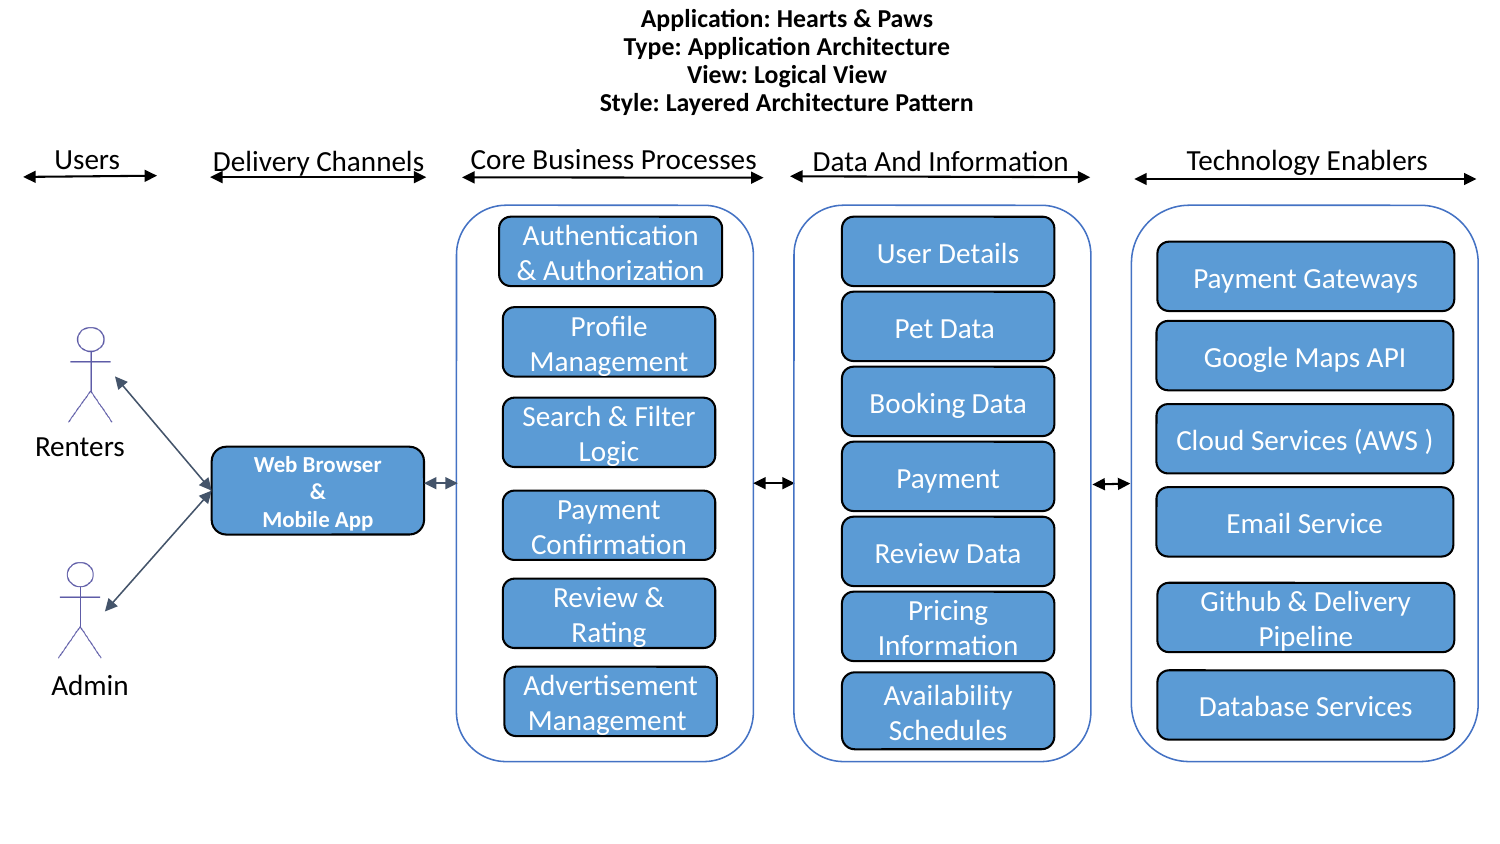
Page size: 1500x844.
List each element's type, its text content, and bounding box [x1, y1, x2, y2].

picture [64, 326, 116, 427]
text_box Users [37, 134, 138, 174]
text_box Authentication & Authorization [499, 216, 723, 287]
text_box Search & Filter Logic [502, 397, 716, 468]
text_box [1131, 205, 1479, 762]
text_box Delivery Channels [189, 136, 448, 183]
text_box Availability Schedules [841, 672, 1055, 750]
text_box Payment Gateways [1157, 241, 1455, 312]
text_box Cloud Services (AWS ) [1156, 404, 1454, 474]
text_box Technology Enablers [1166, 135, 1449, 178]
title Application: Hearts & Paws Type: Application Architecture View: Logical View Style: Layered Architecture Pattern [532, 0, 1042, 124]
text_box Renters [0, 421, 109, 498]
text_box Core Business Processes [449, 135, 779, 182]
text_box Pet Data [841, 291, 1055, 362]
text_box Profile Management [502, 307, 716, 377]
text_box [114, 376, 212, 490]
text_box Payment [841, 441, 1055, 512]
text_box Data And Information [790, 136, 1092, 177]
text_box Github & Delivery Pipeline [1157, 582, 1455, 653]
text_box Review Data [841, 516, 1055, 587]
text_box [104, 490, 212, 612]
text_box Payment Confirmation [502, 490, 716, 560]
text_box User Details [841, 216, 1055, 287]
text_box Database Services [1157, 670, 1455, 740]
text_box Advertisement Management [504, 666, 717, 737]
text_box Booking Data [841, 366, 1055, 437]
text_box Admin [25, 661, 155, 708]
text_box [793, 205, 1091, 762]
picture [54, 561, 106, 662]
text_box Web Browser & Mobile App [216, 446, 425, 535]
text_box Google Maps API [1156, 320, 1454, 391]
text_box Review & Rating [502, 578, 716, 649]
text_box Pricing Information [841, 591, 1055, 662]
text_box Email Service [1156, 487, 1454, 557]
text_box [456, 205, 754, 762]
